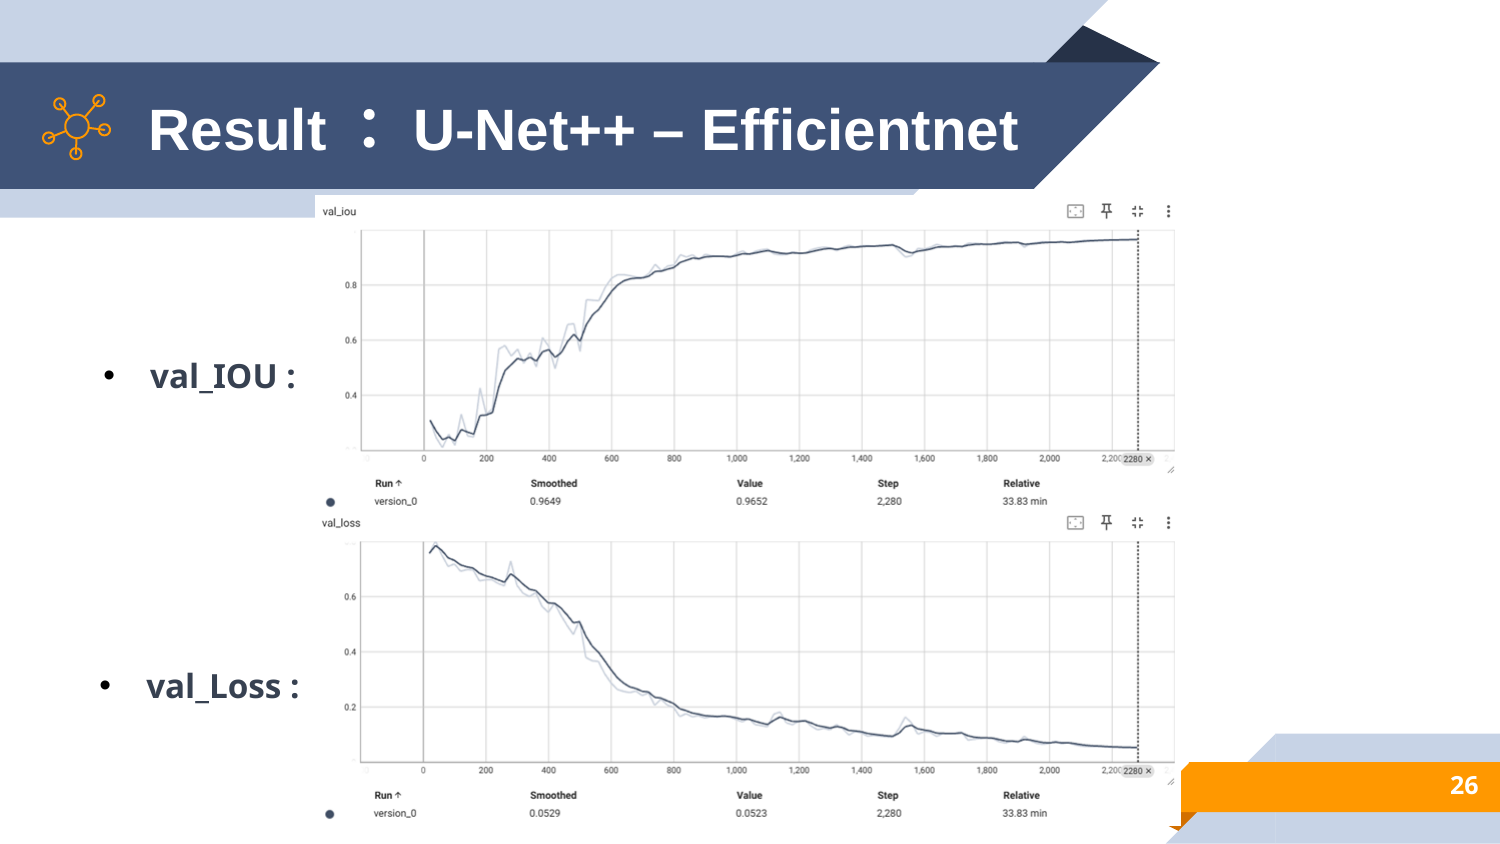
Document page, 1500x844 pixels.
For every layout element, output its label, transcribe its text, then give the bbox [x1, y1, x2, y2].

slide_number 26 [1249, 760, 1494, 813]
title Result：U-Net++ – Efficientnet [133, 64, 1140, 190]
text_box val_Loss : [84, 617, 310, 713]
picture [315, 194, 1181, 826]
text_box val_IOU : [88, 307, 310, 403]
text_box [42, 94, 111, 160]
